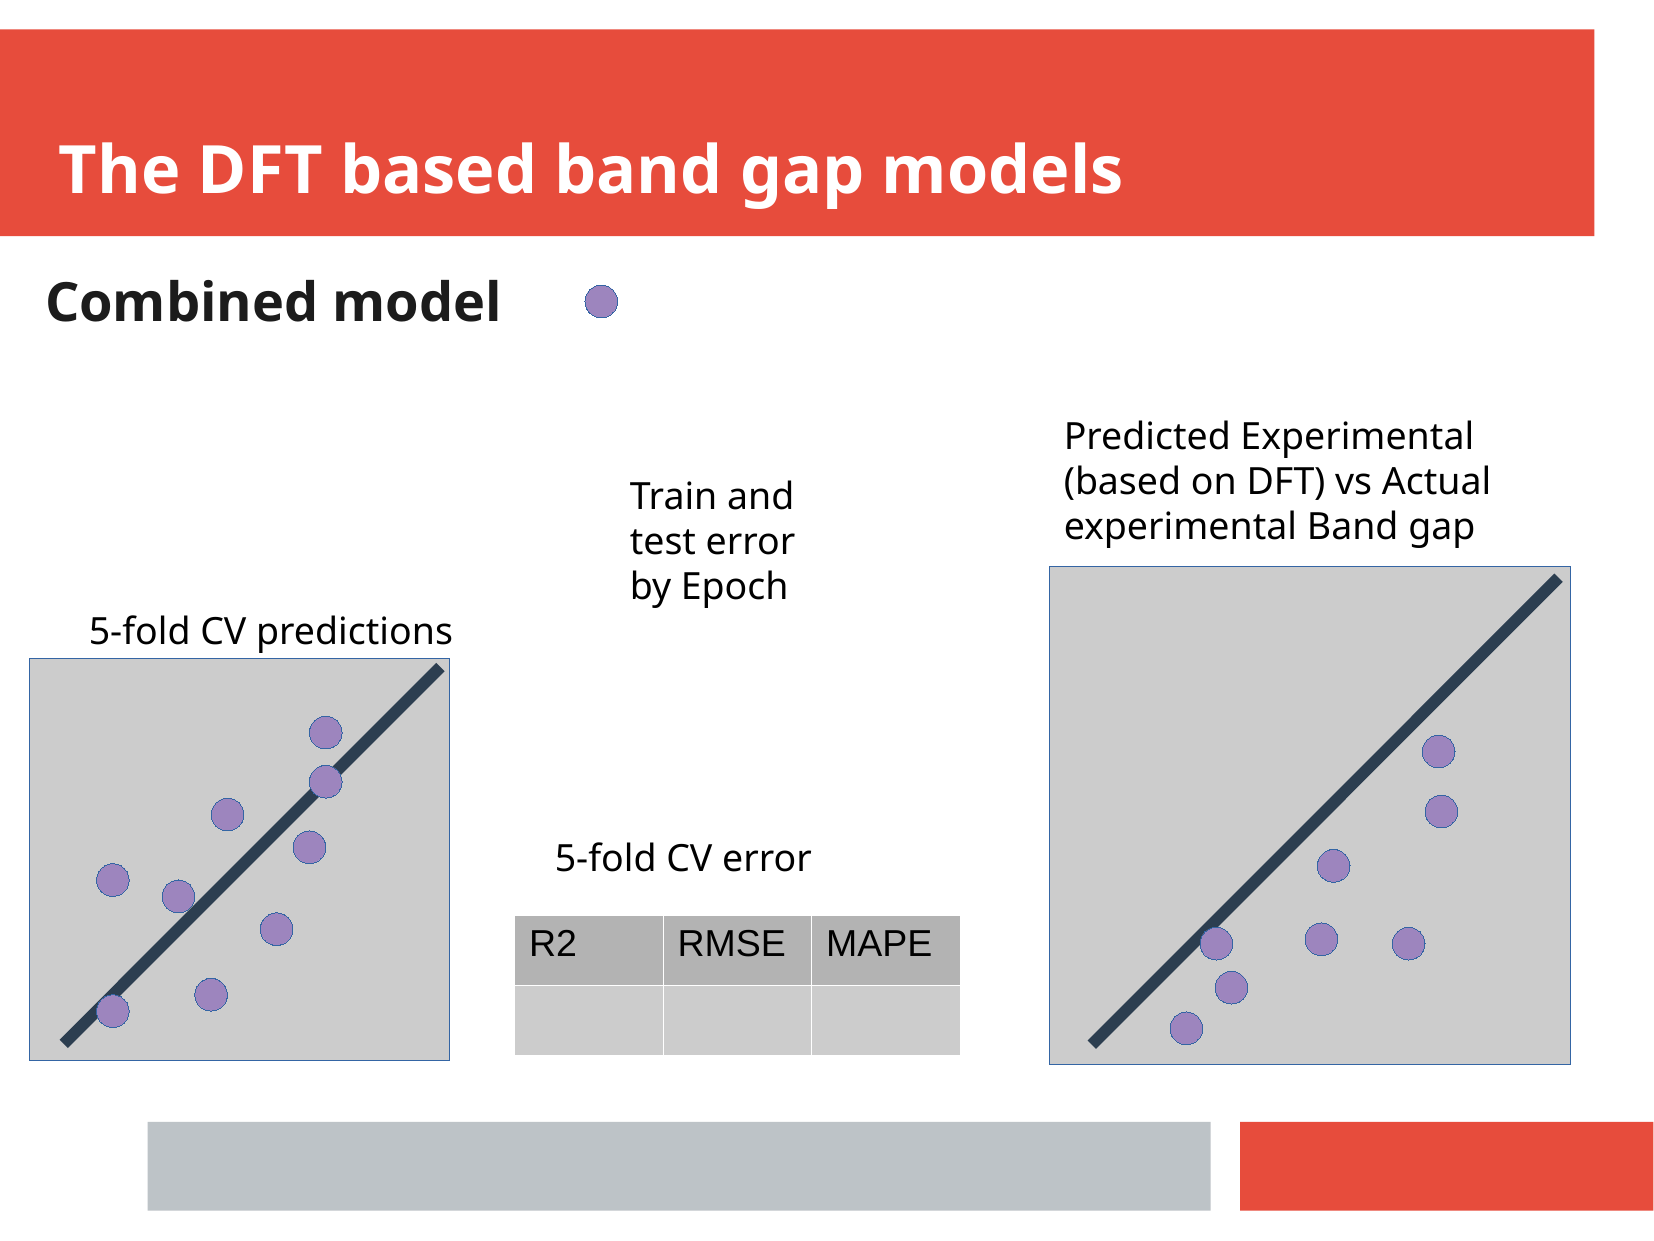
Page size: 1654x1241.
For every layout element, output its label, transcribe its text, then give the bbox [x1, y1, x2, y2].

text_box [1049, 714, 1571, 1065]
text_box [1305, 922, 1338, 956]
text_box Predicted Experimental (based on DFT) vs Actual experimental Band gap [1048, 404, 1605, 714]
table_cell [664, 986, 811, 1055]
text_box [1200, 927, 1233, 961]
text_box 5-fold CV predictions [73, 599, 525, 659]
text_box [96, 863, 130, 897]
text_box [1422, 735, 1456, 768]
table_header MAPE [812, 916, 960, 985]
text_box [211, 798, 244, 831]
text_box [96, 994, 130, 1028]
table_cell [515, 986, 663, 1055]
text_box [1317, 849, 1351, 883]
text_box [309, 765, 343, 799]
text_box [260, 912, 293, 946]
text_box [293, 830, 326, 864]
text_box [1425, 795, 1458, 828]
table_header RMSE [664, 916, 811, 985]
text_box [1392, 927, 1426, 961]
text_box [29, 658, 450, 1061]
table_header R2 [515, 916, 663, 985]
text_box The DFT based band gap models [58, 58, 1595, 207]
text_box [1215, 971, 1248, 1005]
text_box [162, 879, 195, 913]
text_box [584, 285, 618, 318]
text_box Train and test error by Epoch [614, 464, 825, 611]
text_box Combined model [44, 267, 1395, 465]
text_box 5-fold CV error [539, 826, 870, 885]
text_box [1170, 1011, 1203, 1045]
text_box [309, 716, 343, 749]
table_cell [812, 986, 960, 1055]
text_box [194, 978, 228, 1012]
